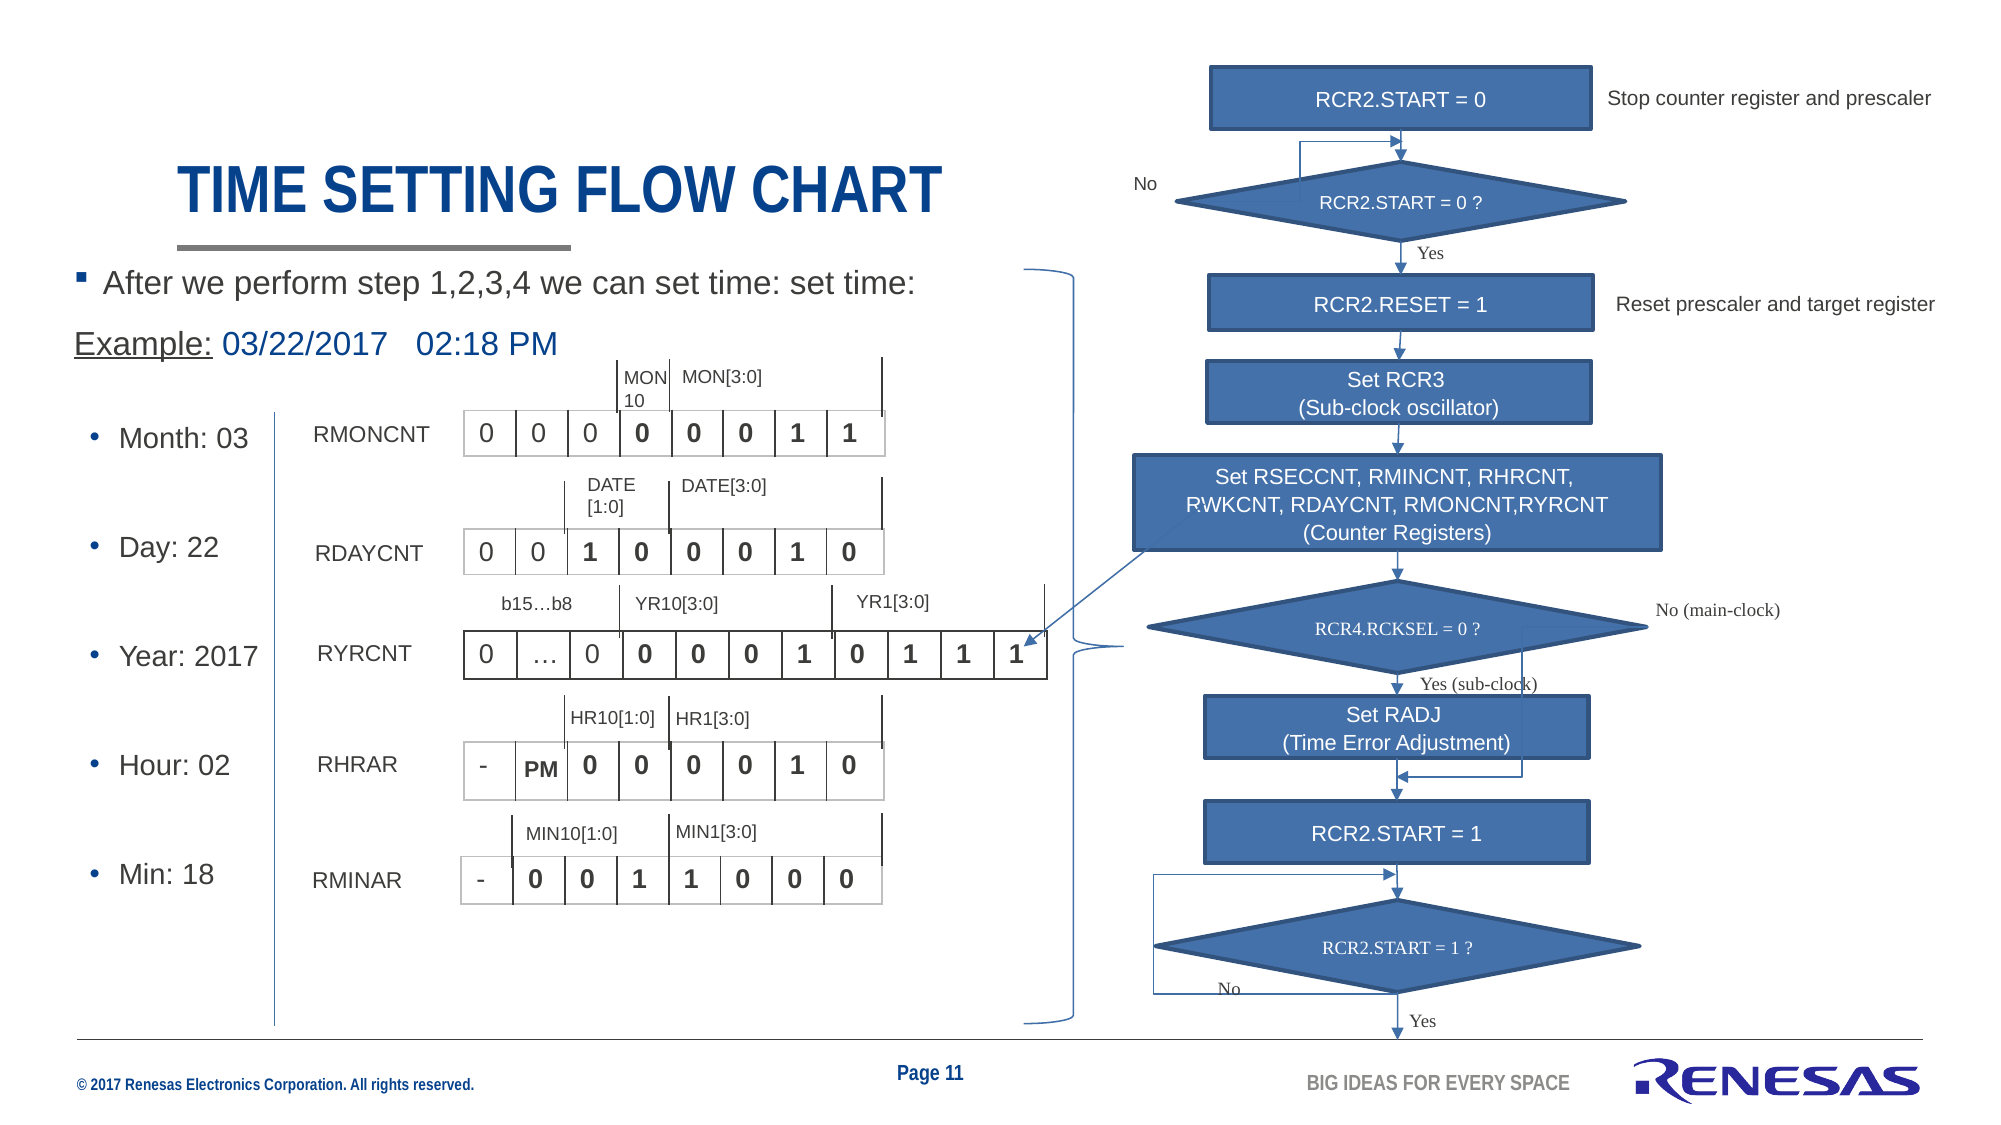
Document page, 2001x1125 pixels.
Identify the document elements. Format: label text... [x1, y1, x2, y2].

table_header 0 [721, 857, 771, 903]
table_header 1 [776, 530, 826, 574]
table_header 1 [776, 743, 826, 799]
table_header 0 [624, 632, 675, 678]
text_box RMINAR [297, 858, 442, 901]
table_header 0 [571, 632, 622, 678]
text_box b15…b8 [486, 584, 610, 622]
table_header PM [516, 743, 567, 799]
text_box Month: 03 Day: 22 Year: 2017 Hour: 02 Min: 18 [275, 411, 1023, 1004]
table_header 0 [465, 632, 516, 678]
table_header 0 [566, 857, 616, 903]
table_header 1 [568, 530, 618, 574]
table_header 1 [783, 632, 834, 678]
table_header 0 [620, 743, 670, 799]
table_header 0 [569, 411, 619, 455]
table_header 0 [836, 632, 887, 678]
text_box RMONCNT [298, 411, 456, 455]
table_header 0 [724, 743, 774, 799]
table_header 0 [724, 411, 774, 455]
table_header 0 [514, 857, 564, 903]
table_header 0 [465, 530, 515, 574]
slide_number Page 11 [896, 1058, 1008, 1085]
text_box DATE [1:0] [572, 464, 667, 525]
table_header 0 [620, 530, 670, 574]
text_box RYRCNT [302, 631, 447, 674]
text_box MIN1[3:0] [660, 812, 784, 850]
table_header 1 [889, 632, 940, 678]
table_header 0 [465, 411, 515, 455]
text_box HR1[3:0] [673, 699, 784, 737]
table_header 0 [621, 419, 671, 455]
table_header 1 [995, 632, 1023, 678]
table_header 0 [677, 632, 728, 678]
table_header 0 [673, 411, 722, 455]
table_header 0 [672, 530, 722, 574]
table_header 1 [776, 411, 826, 455]
text_box HR10[1:0] [670, 698, 679, 736]
text_box RDAYCNT [300, 530, 444, 574]
table_header - [465, 743, 515, 799]
list After we perform step 1,2,3,4 we can set time: set time: Example: 03/22/2017 02:18 PM [73, 253, 1113, 412]
text_box HR10[1:0] [567, 698, 668, 736]
table_header 1 [618, 857, 668, 903]
text_box Month: 03 Day: 22 Year: 2017 Hour: 02 Min: 18 [89, 411, 274, 1004]
text_box [1023, 608, 1113, 1025]
table_header 0 [730, 632, 781, 678]
table_header … [518, 632, 569, 678]
text_box MON 10 [609, 358, 683, 419]
table_header 0 [773, 857, 823, 903]
table_header 0 [517, 411, 567, 455]
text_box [1118, 66, 2000, 1125]
table_header 1 [828, 411, 884, 455]
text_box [1122, 503, 1205, 647]
table_header 0 [516, 530, 567, 574]
text_box YR10[3:0] [620, 584, 744, 622]
title Time setting Flow CHART [177, 153, 1113, 227]
table_header 0 [724, 530, 774, 574]
text_box [1023, 268, 1075, 645]
table_header 0 [827, 530, 883, 574]
text_box YR1[3:0] [841, 582, 965, 620]
table_header 1 [942, 632, 993, 678]
table_header 0 [672, 743, 722, 799]
text_box HR10[1:0] [555, 698, 562, 736]
table_header - [462, 857, 512, 903]
table_header 1 [670, 857, 720, 903]
text_box MIN10[1:0] [513, 814, 635, 852]
table_header 0 [568, 743, 618, 799]
text_box MON[3:0] [667, 357, 778, 395]
table_header 0 [825, 857, 881, 903]
text_box RHRAR [302, 742, 447, 785]
table_header 0 [827, 743, 883, 799]
text_box DATE[3:0] [667, 466, 790, 504]
